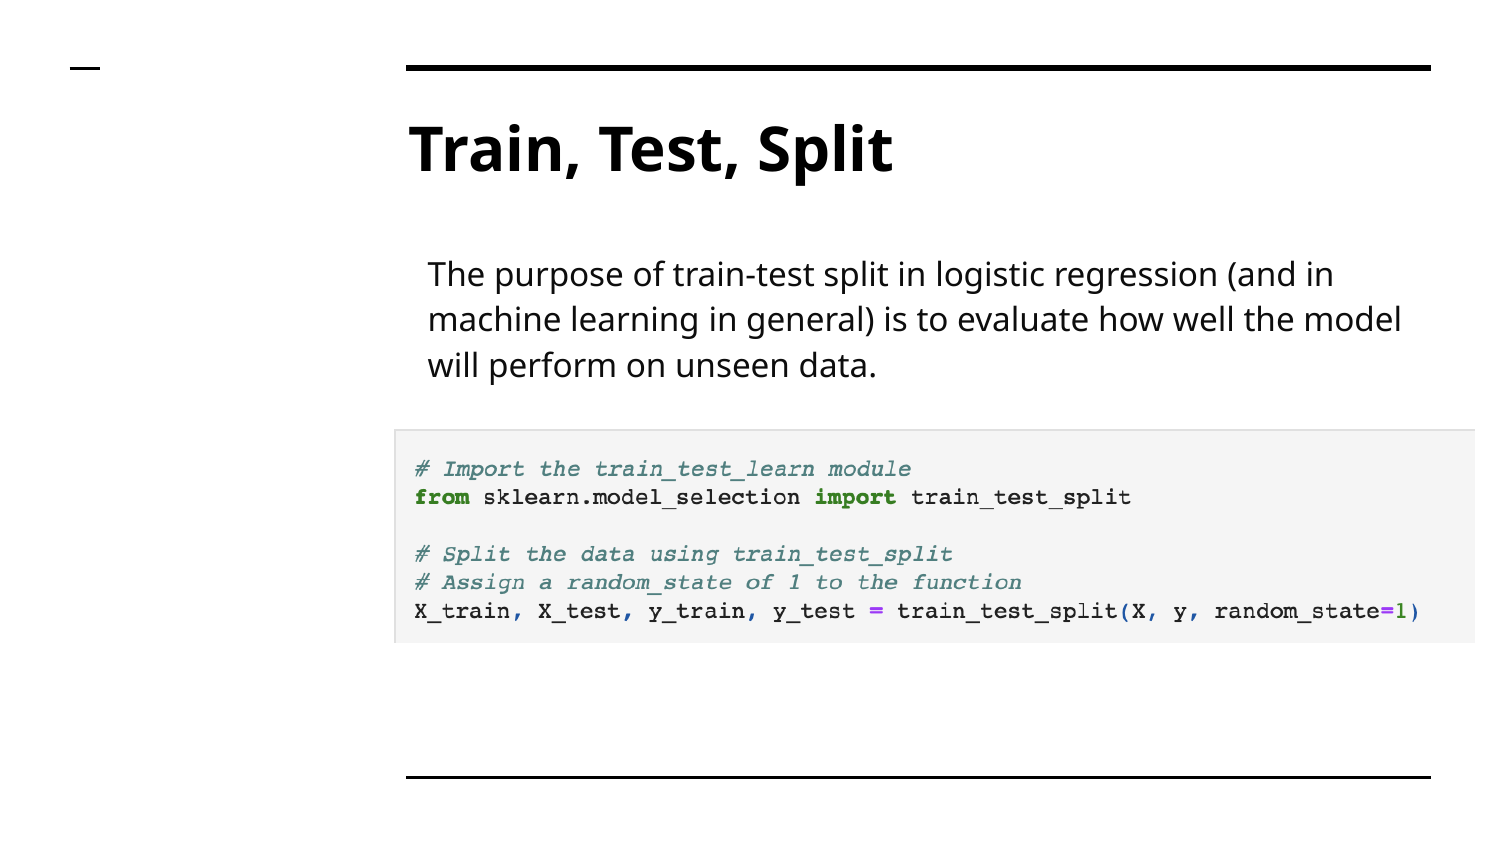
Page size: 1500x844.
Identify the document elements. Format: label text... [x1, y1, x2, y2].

list The purpose of train-test split in logistic regression (and in machine learning in general) is to evaluate how well the model will perform on unseen data. [412, 231, 1433, 406]
picture [393, 421, 1476, 644]
title Train, Test, Split [393, 94, 1431, 199]
